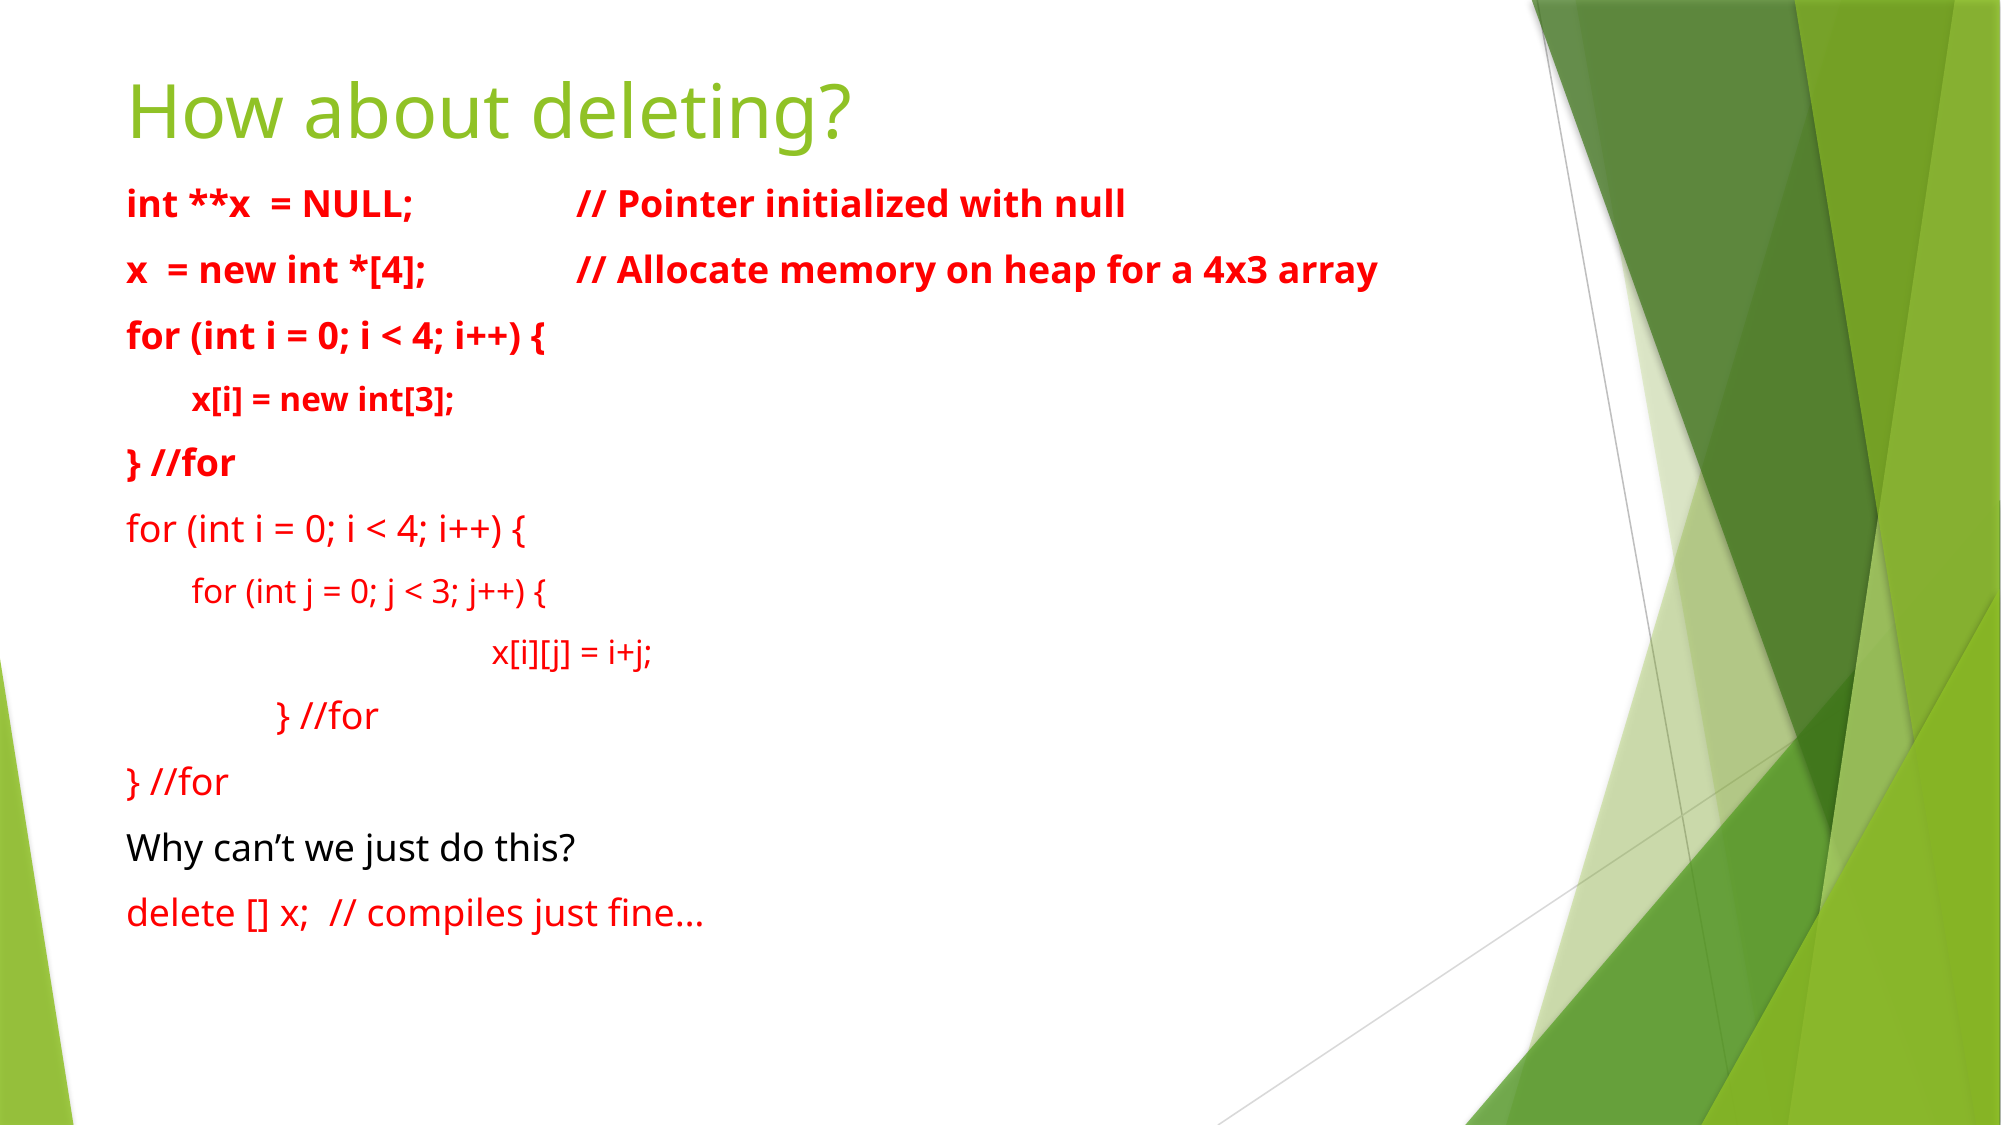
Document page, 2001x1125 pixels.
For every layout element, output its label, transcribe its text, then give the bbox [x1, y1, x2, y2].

list int **x = NULL; // Pointer initialized with null x = new int *[4]; // Allocate memory on heap for a 4x3 array for (int i = 0; i < 4; i++) { x[i] = new int[3]; } //for for (int i = 0; i < 4; i++) { for (int j = 0; j < 3; j++) { x[i][j] = i+j; } //for } //for Why can’t we just do this? delete [] x; // compiles just fine… [111, 172, 1522, 992]
title How about deleting? [111, 56, 1522, 172]
